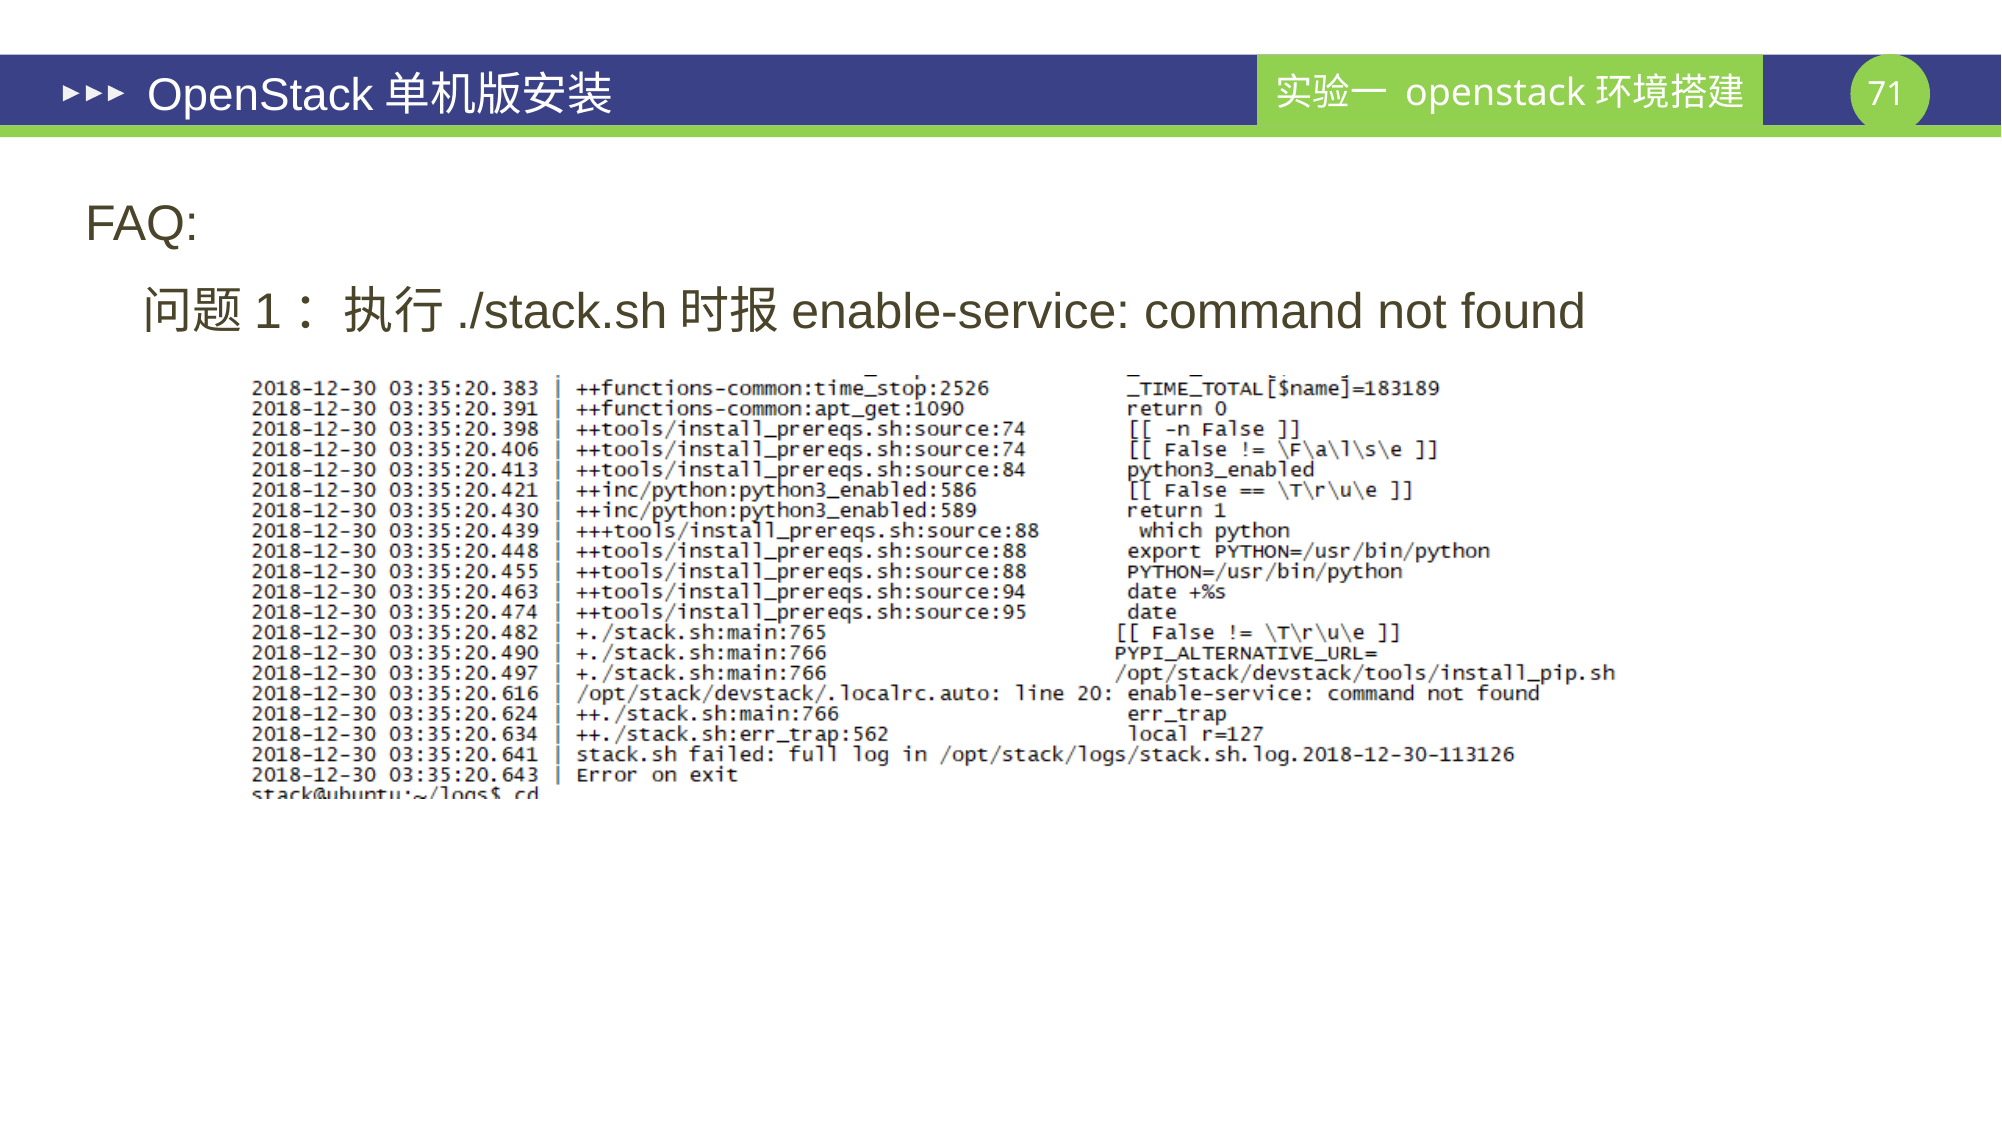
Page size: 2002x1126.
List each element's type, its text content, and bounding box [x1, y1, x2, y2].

picture [250, 374, 1634, 799]
title OpenStack单机版安装 [127, 59, 1207, 126]
list FAQ: 问题1：执行./stack.sh时报enable-service: command not found [65, 162, 1891, 1066]
